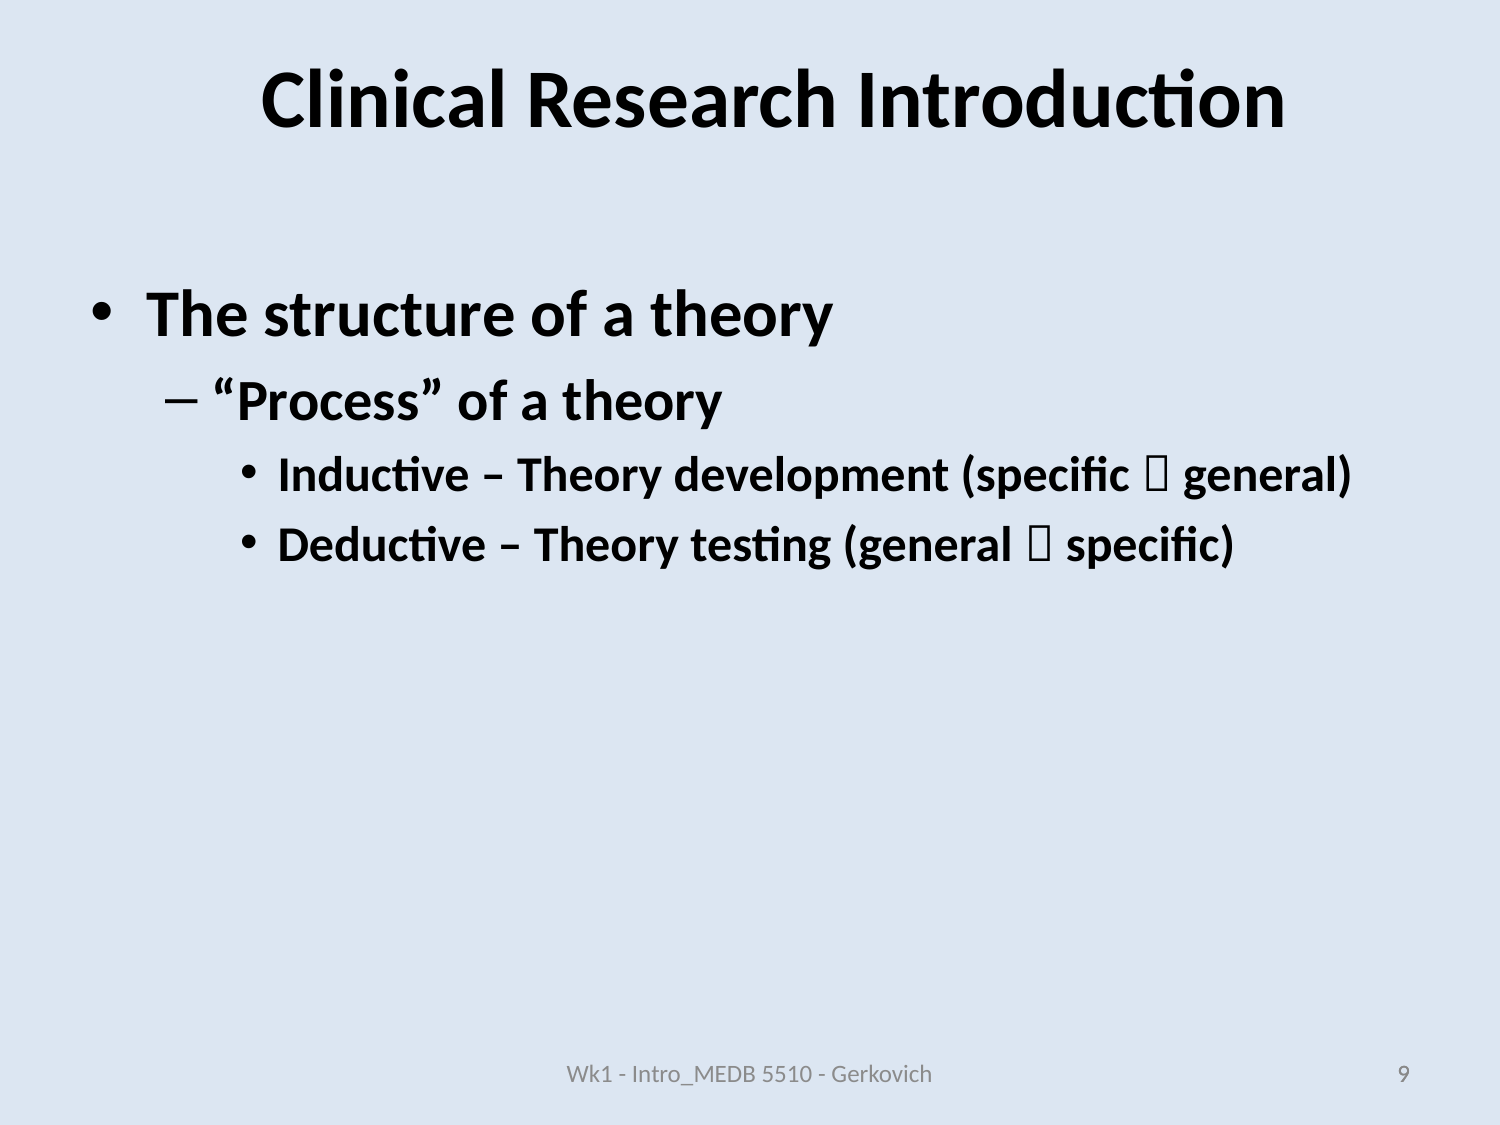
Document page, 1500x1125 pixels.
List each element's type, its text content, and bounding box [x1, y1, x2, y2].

slide_number 9 [1074, 1042, 1425, 1103]
footer Wk1 - Intro_MEDB 5510 - Gerkovich [512, 1042, 988, 1103]
list The structure of a theory “Process” of a theory Inductive – Theory development (specific  general) Deductive – Theory testing (general  specific) [75, 262, 1425, 1005]
title Clinical Research Introduction [99, 0, 1450, 188]
